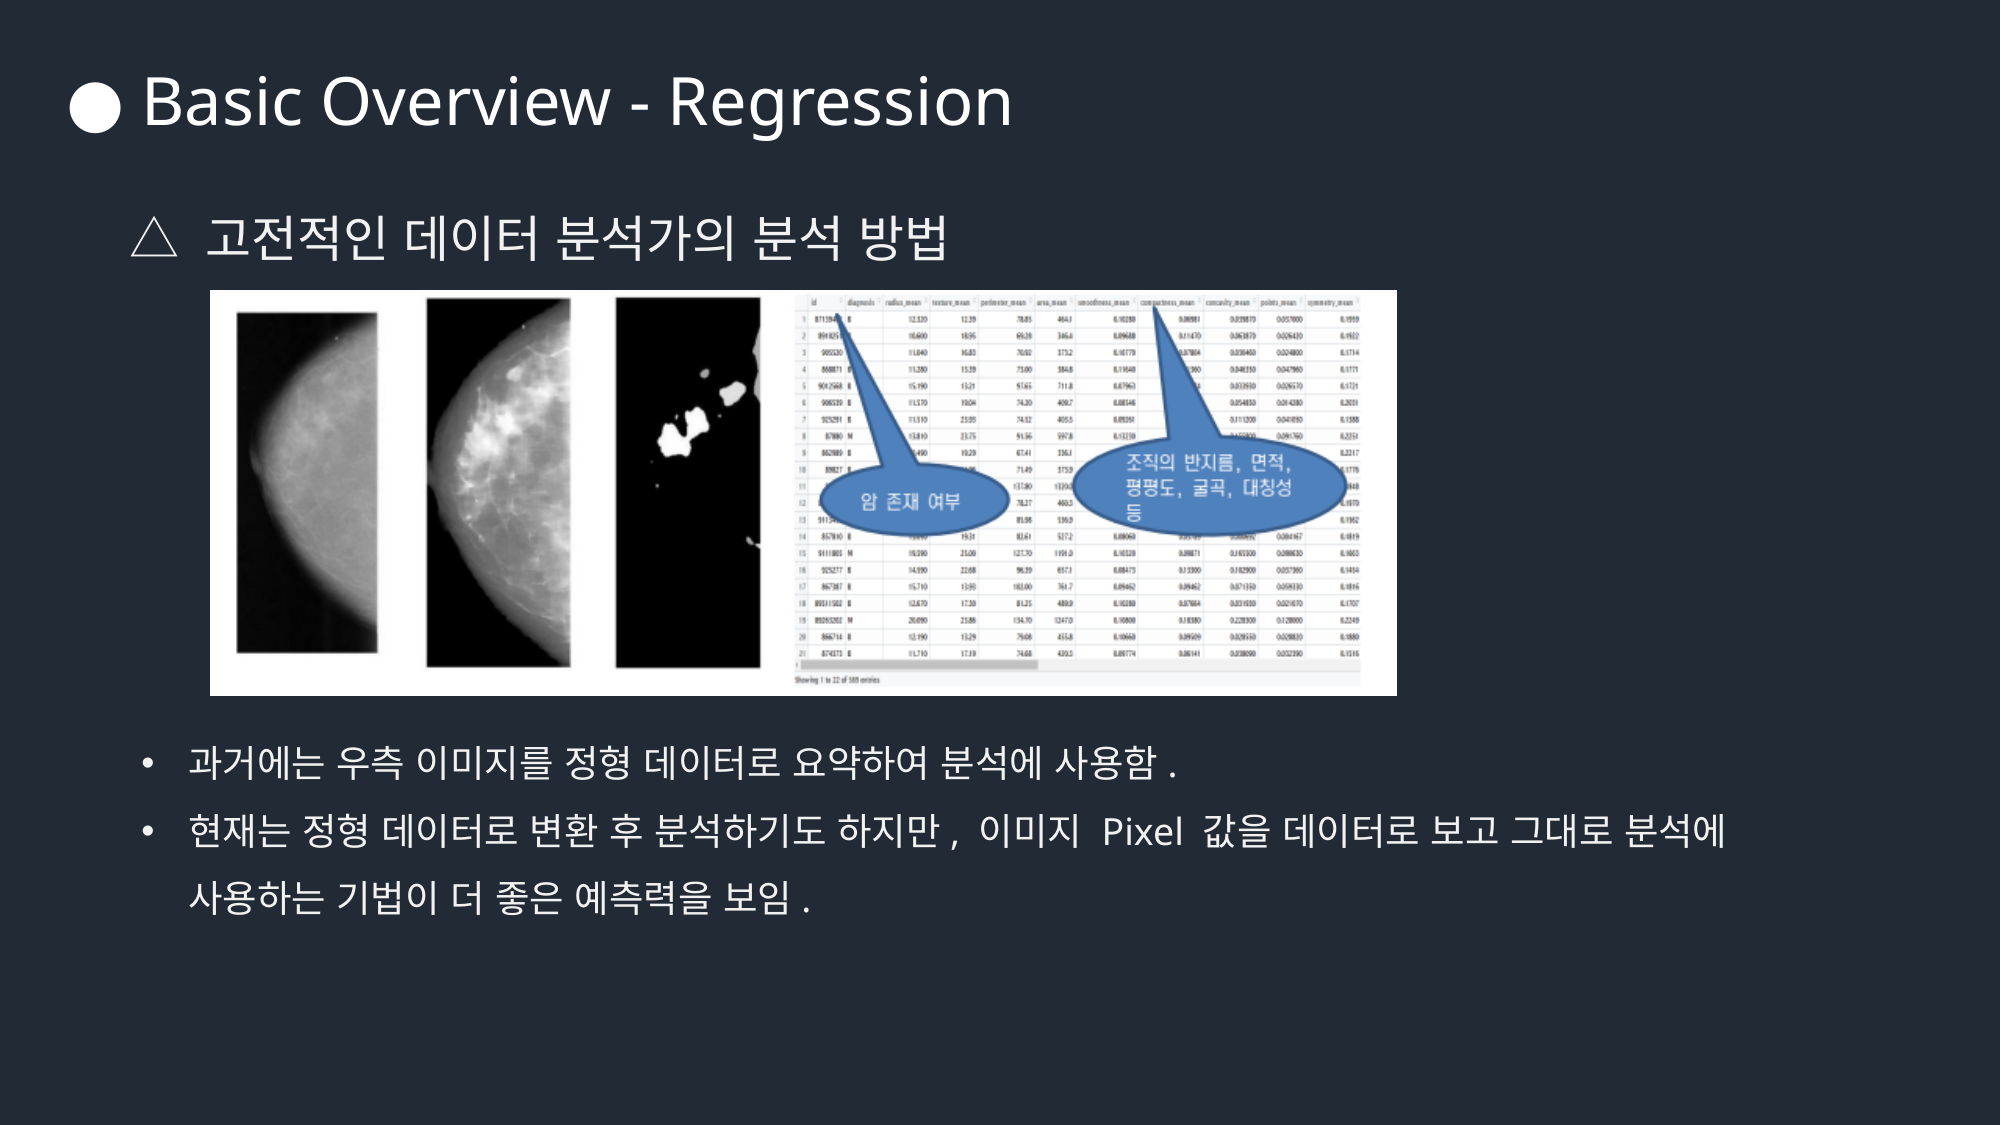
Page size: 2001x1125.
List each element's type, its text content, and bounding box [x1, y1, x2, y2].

text_box 과거에는 우측 이미지를 정형 데이터로 요약하여 분석에 사용함. 현재는 정형 데이터로 변환 후 분석하기도 하지만, 이미지 Pixel 값을 데이터로 보고 그대로 분석에 사용하는 기법이 더 좋은 예측력을 보임. [126, 710, 1790, 928]
picture [210, 290, 1397, 696]
text_box △ 고전적인 데이터 분석가의 분석 방법 [114, 199, 1090, 275]
text_box ● Basic Overview - Regression [51, 51, 1415, 146]
